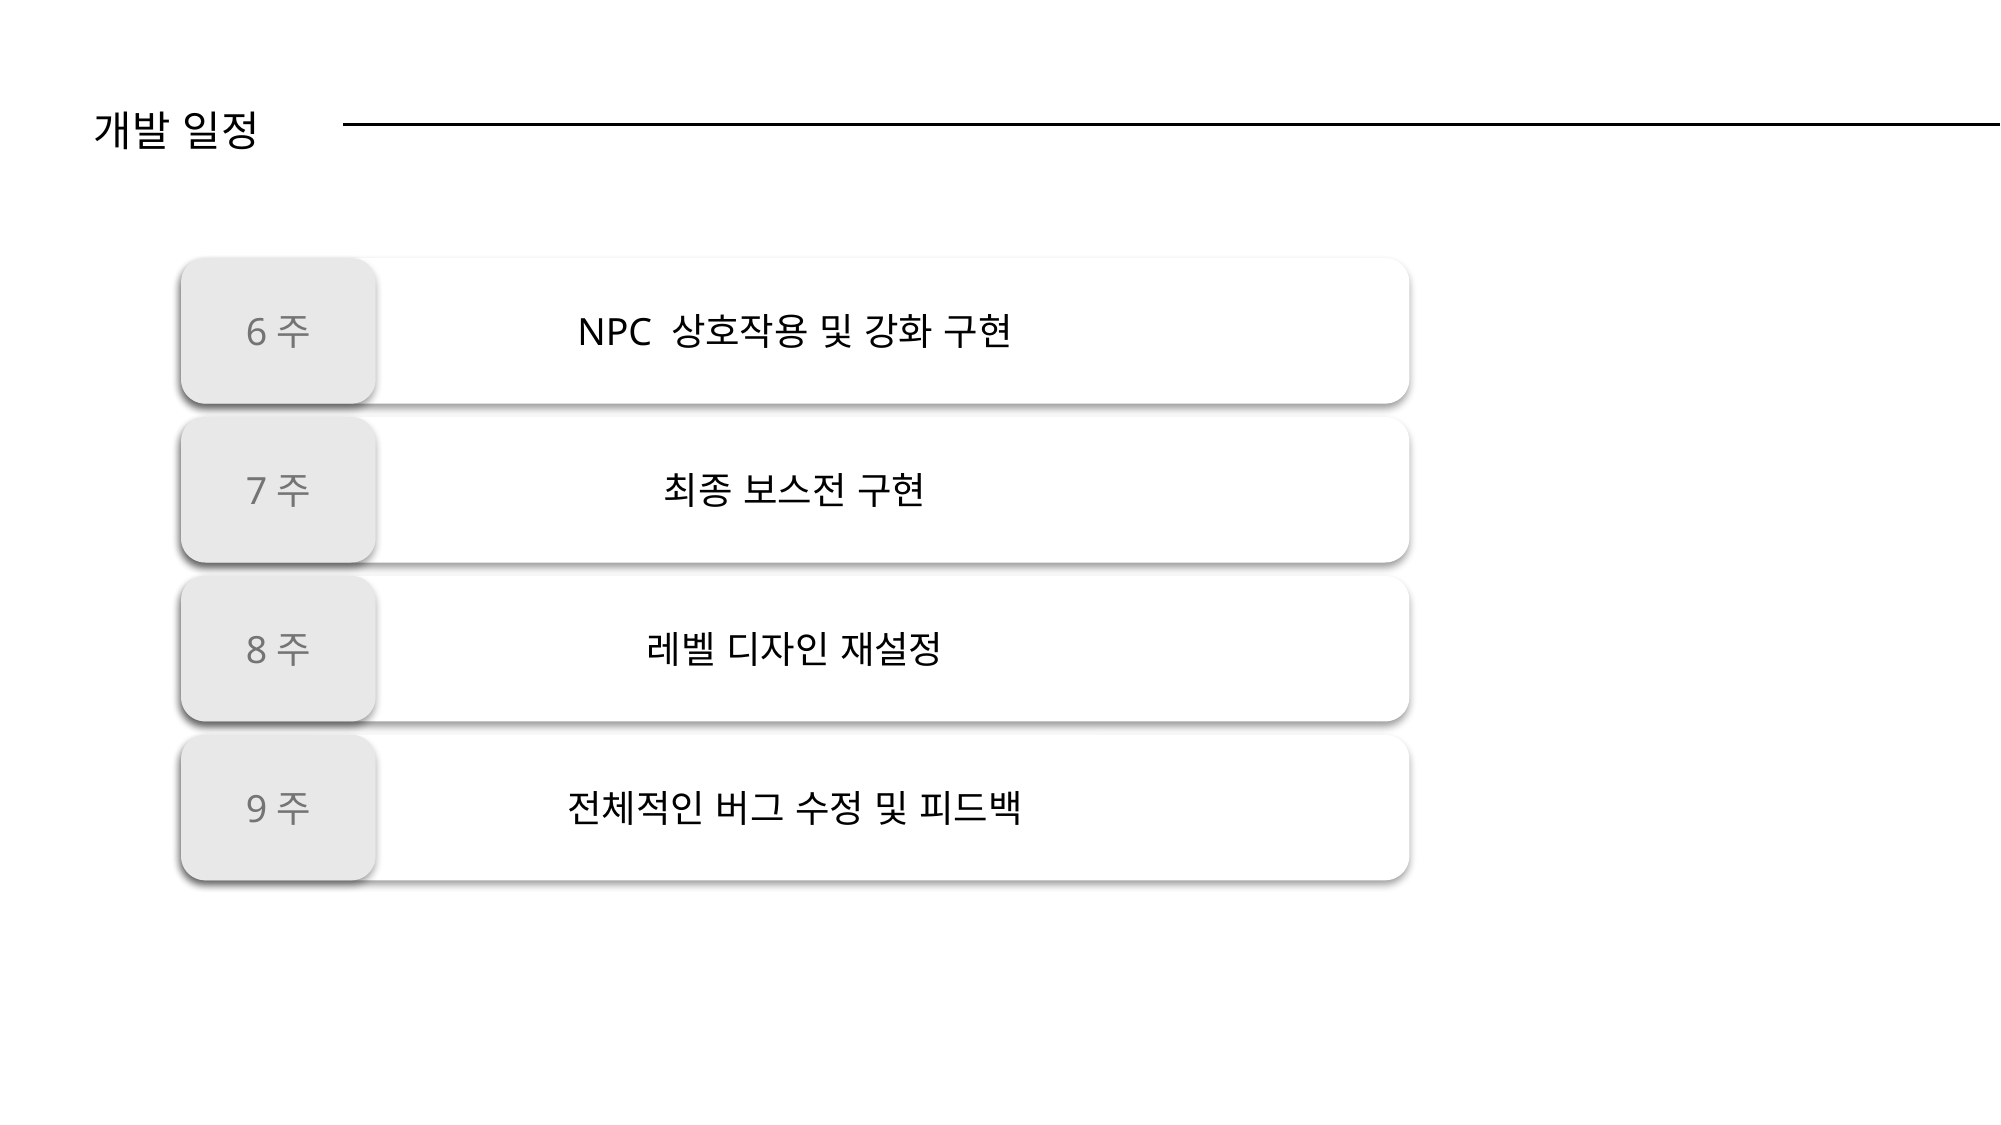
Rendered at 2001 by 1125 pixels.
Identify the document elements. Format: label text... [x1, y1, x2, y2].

text_box 레벨 디자인 재설정 [358, 574, 1411, 723]
text_box 6주 [179, 256, 378, 406]
text_box NPC 상호작용 및 강화 구현 [357, 256, 1411, 406]
text_box 개발 일정 [78, 96, 275, 162]
text_box 9주 [179, 733, 378, 882]
text_box 전체적인 버그 수정 및 피드백 [358, 733, 1411, 882]
text_box 8주 [179, 574, 378, 723]
text_box 7주 [179, 415, 378, 565]
text_box 최종 보스전 구현 [357, 415, 1411, 565]
